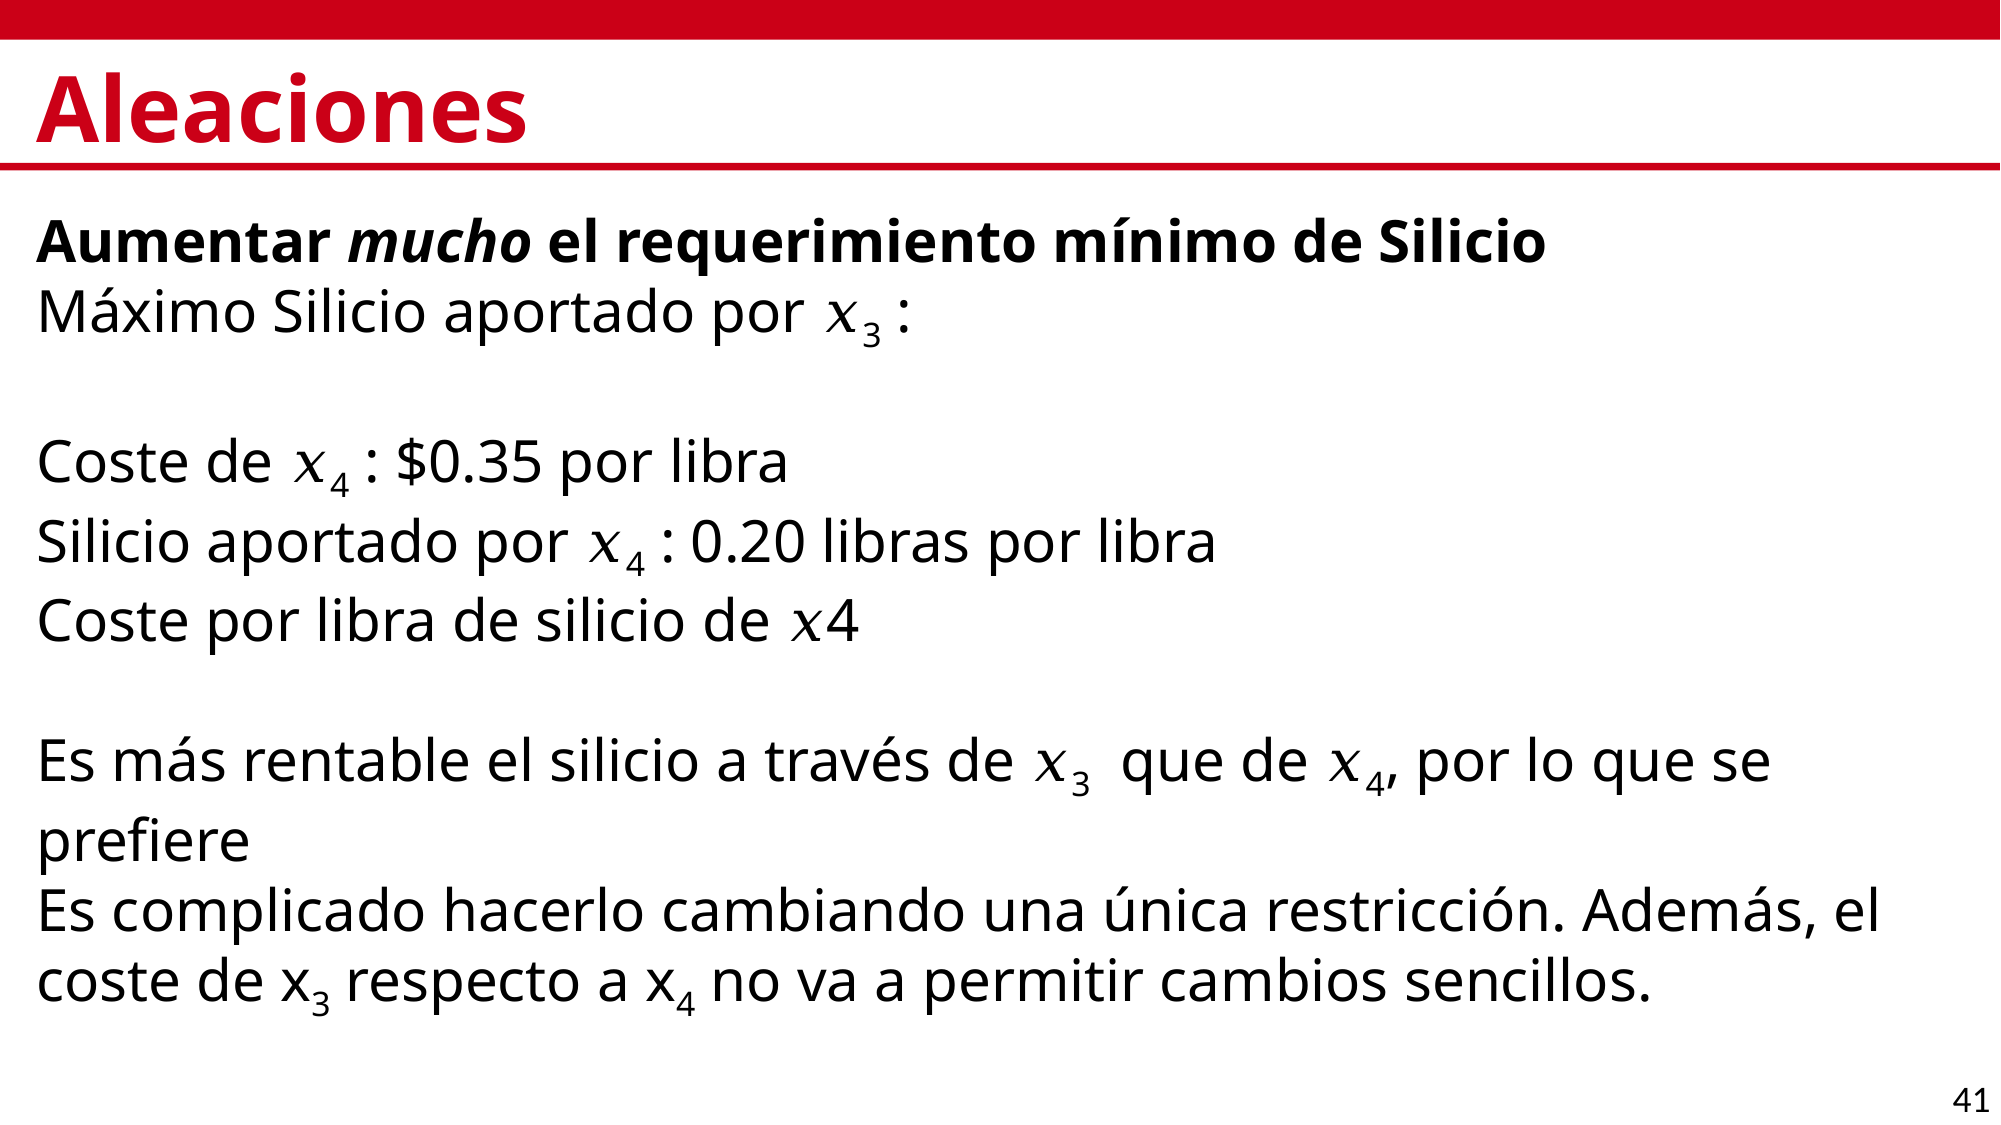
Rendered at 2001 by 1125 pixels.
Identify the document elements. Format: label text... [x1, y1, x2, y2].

title Aleaciones [36, 57, 1964, 168]
slide_number 41 [1937, 1067, 2000, 1125]
